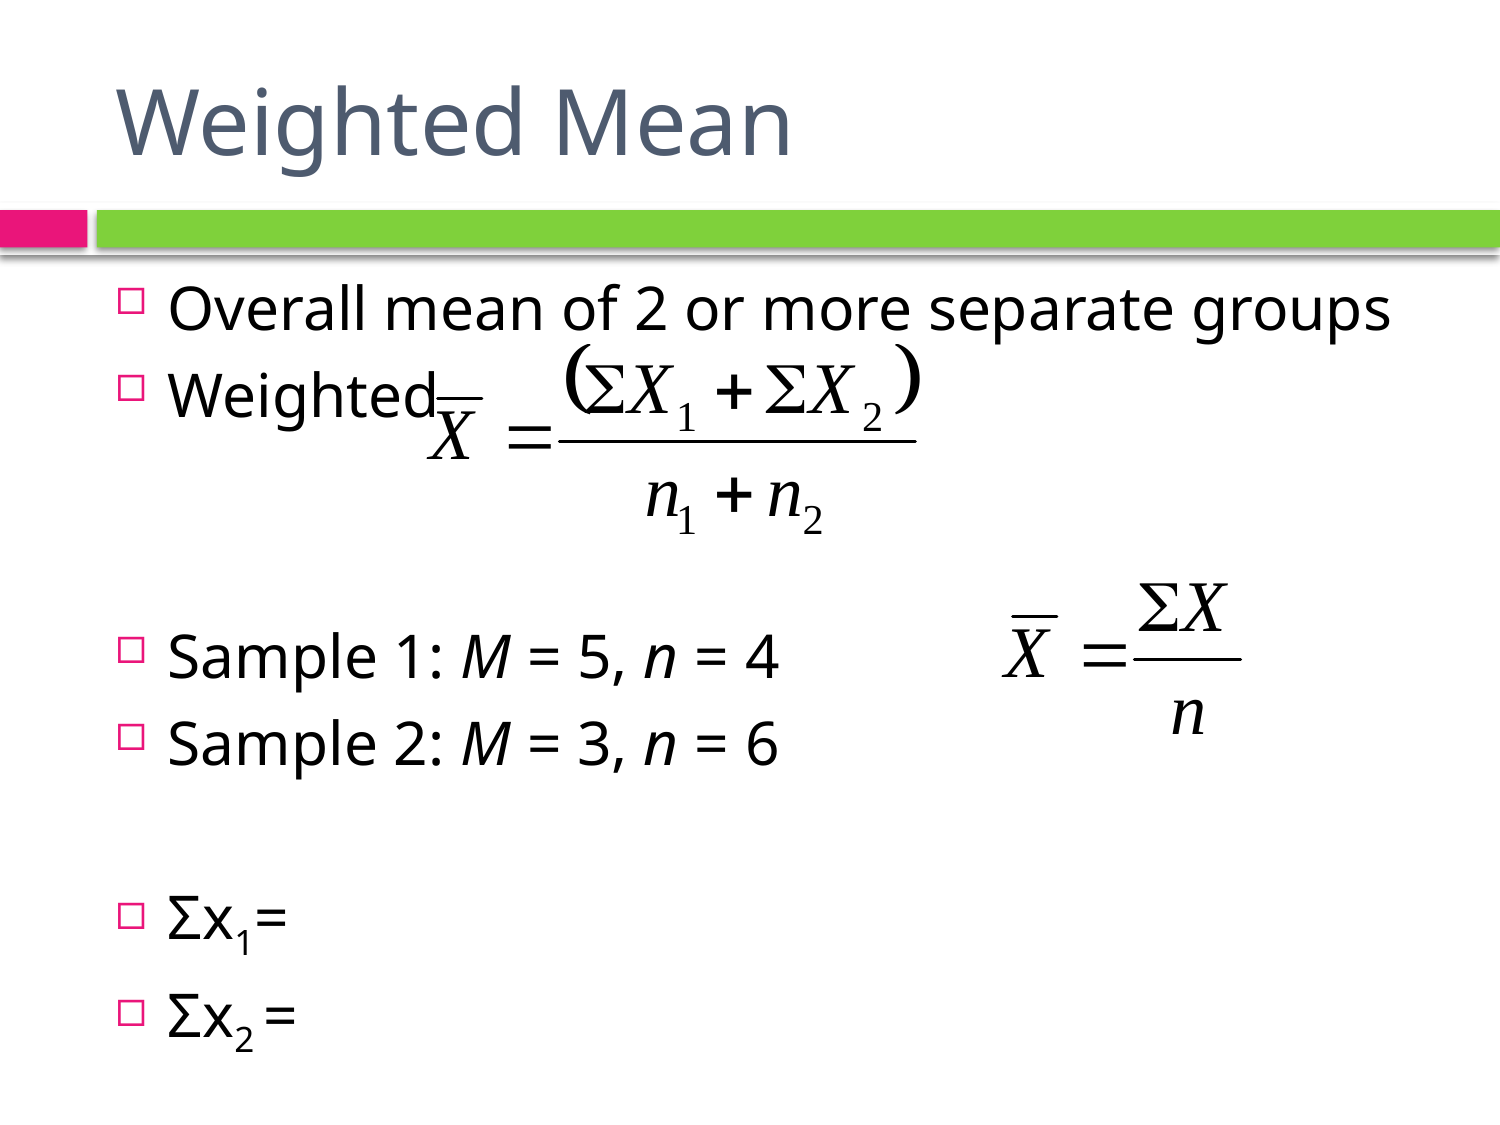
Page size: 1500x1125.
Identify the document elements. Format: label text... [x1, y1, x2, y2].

list Overall mean of 2 or more separate groups Weighted Sample 1: M = 5, n = 4 Sample 2: M = 3, n = 6 Σx1= Σx2 = [100, 262, 1438, 1075]
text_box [987, 562, 1254, 751]
title Weighted Mean [100, 37, 1438, 200]
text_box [412, 343, 933, 551]
